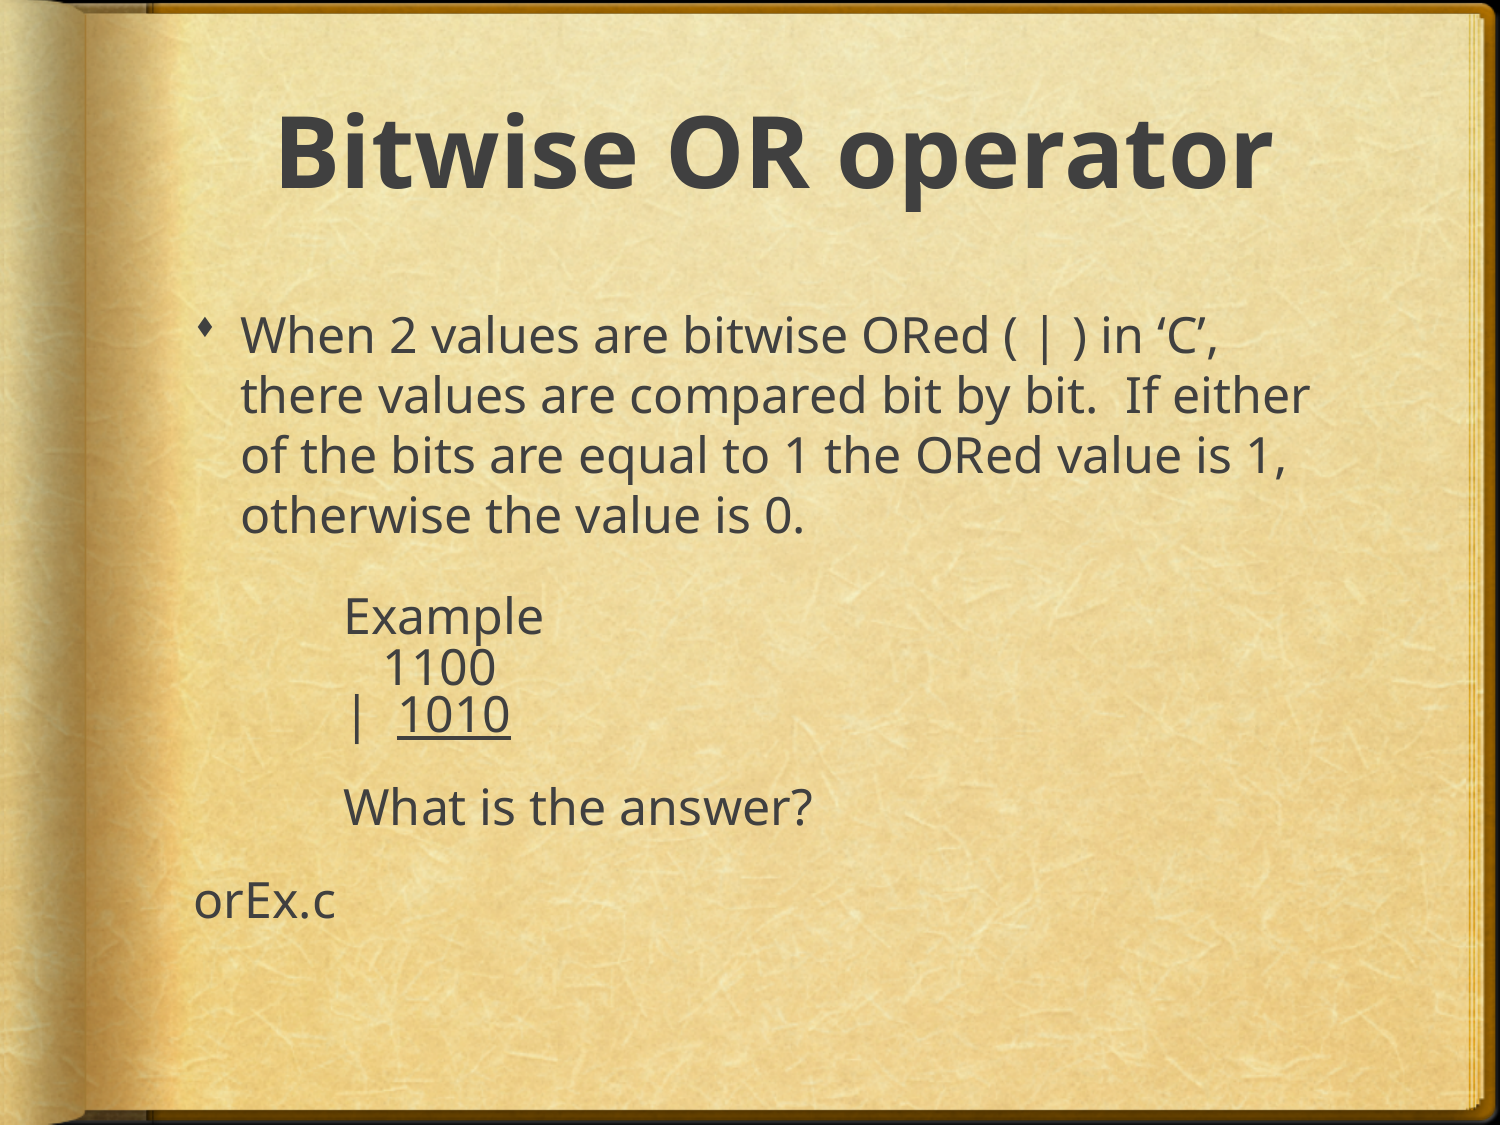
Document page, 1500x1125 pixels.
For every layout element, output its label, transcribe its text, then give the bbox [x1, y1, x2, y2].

picture [0, 0, 1500, 1125]
title Bitwise OR operator [178, 45, 1372, 265]
list When 2 values are bitwise ORed ( | ) in ‘C’, there values are compared bit by bit. If either of the bits are equal to 1 the ORed value is 1, otherwise the value is 0. Example 1100 | 1010 What is the answer? orEx.c [178, 295, 1372, 1005]
